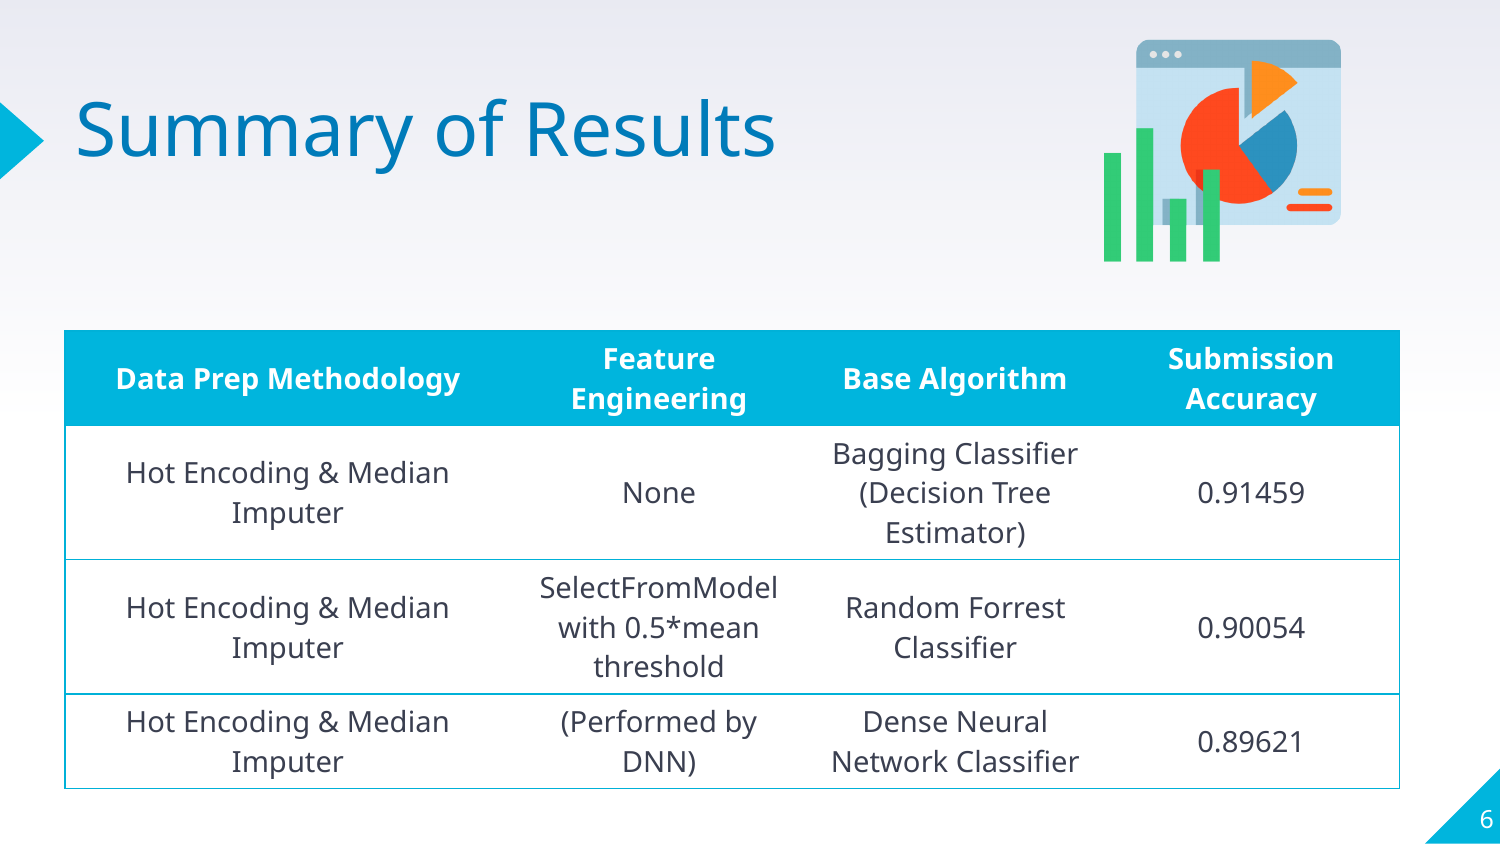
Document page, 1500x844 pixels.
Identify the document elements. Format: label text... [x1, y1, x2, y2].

table_cell SelectFromModel with 0.5*mean threshold [511, 560, 807, 693]
table_cell Hot Encoding & Median Imputer [66, 560, 511, 693]
table_cell Bagging Classifier (Decision Tree Estimator) [807, 426, 1103, 559]
table_cell Dense Neural Network Classifier [807, 695, 1103, 788]
table_header Data Prep Methodology [66, 332, 511, 425]
picture [1104, 31, 1341, 269]
table_cell 0.89621 [1103, 695, 1399, 788]
table_cell (Performed by DNN) [511, 695, 807, 788]
table_cell Random Forrest Classifier [807, 560, 1103, 693]
title Summary of Results [75, 99, 1001, 277]
table_header Base Algorithm [807, 332, 1103, 425]
table_header Submission Accuracy [1103, 332, 1399, 425]
slide_number 6 [1418, 760, 1494, 838]
table_cell 0.91459 [1103, 426, 1399, 559]
table_cell Hot Encoding & Median Imputer [66, 695, 511, 788]
table_cell Hot Encoding & Median Imputer [66, 426, 511, 559]
table_cell 0.90054 [1103, 560, 1399, 693]
table_header Feature Engineering [511, 332, 807, 425]
table_cell None [511, 426, 807, 559]
